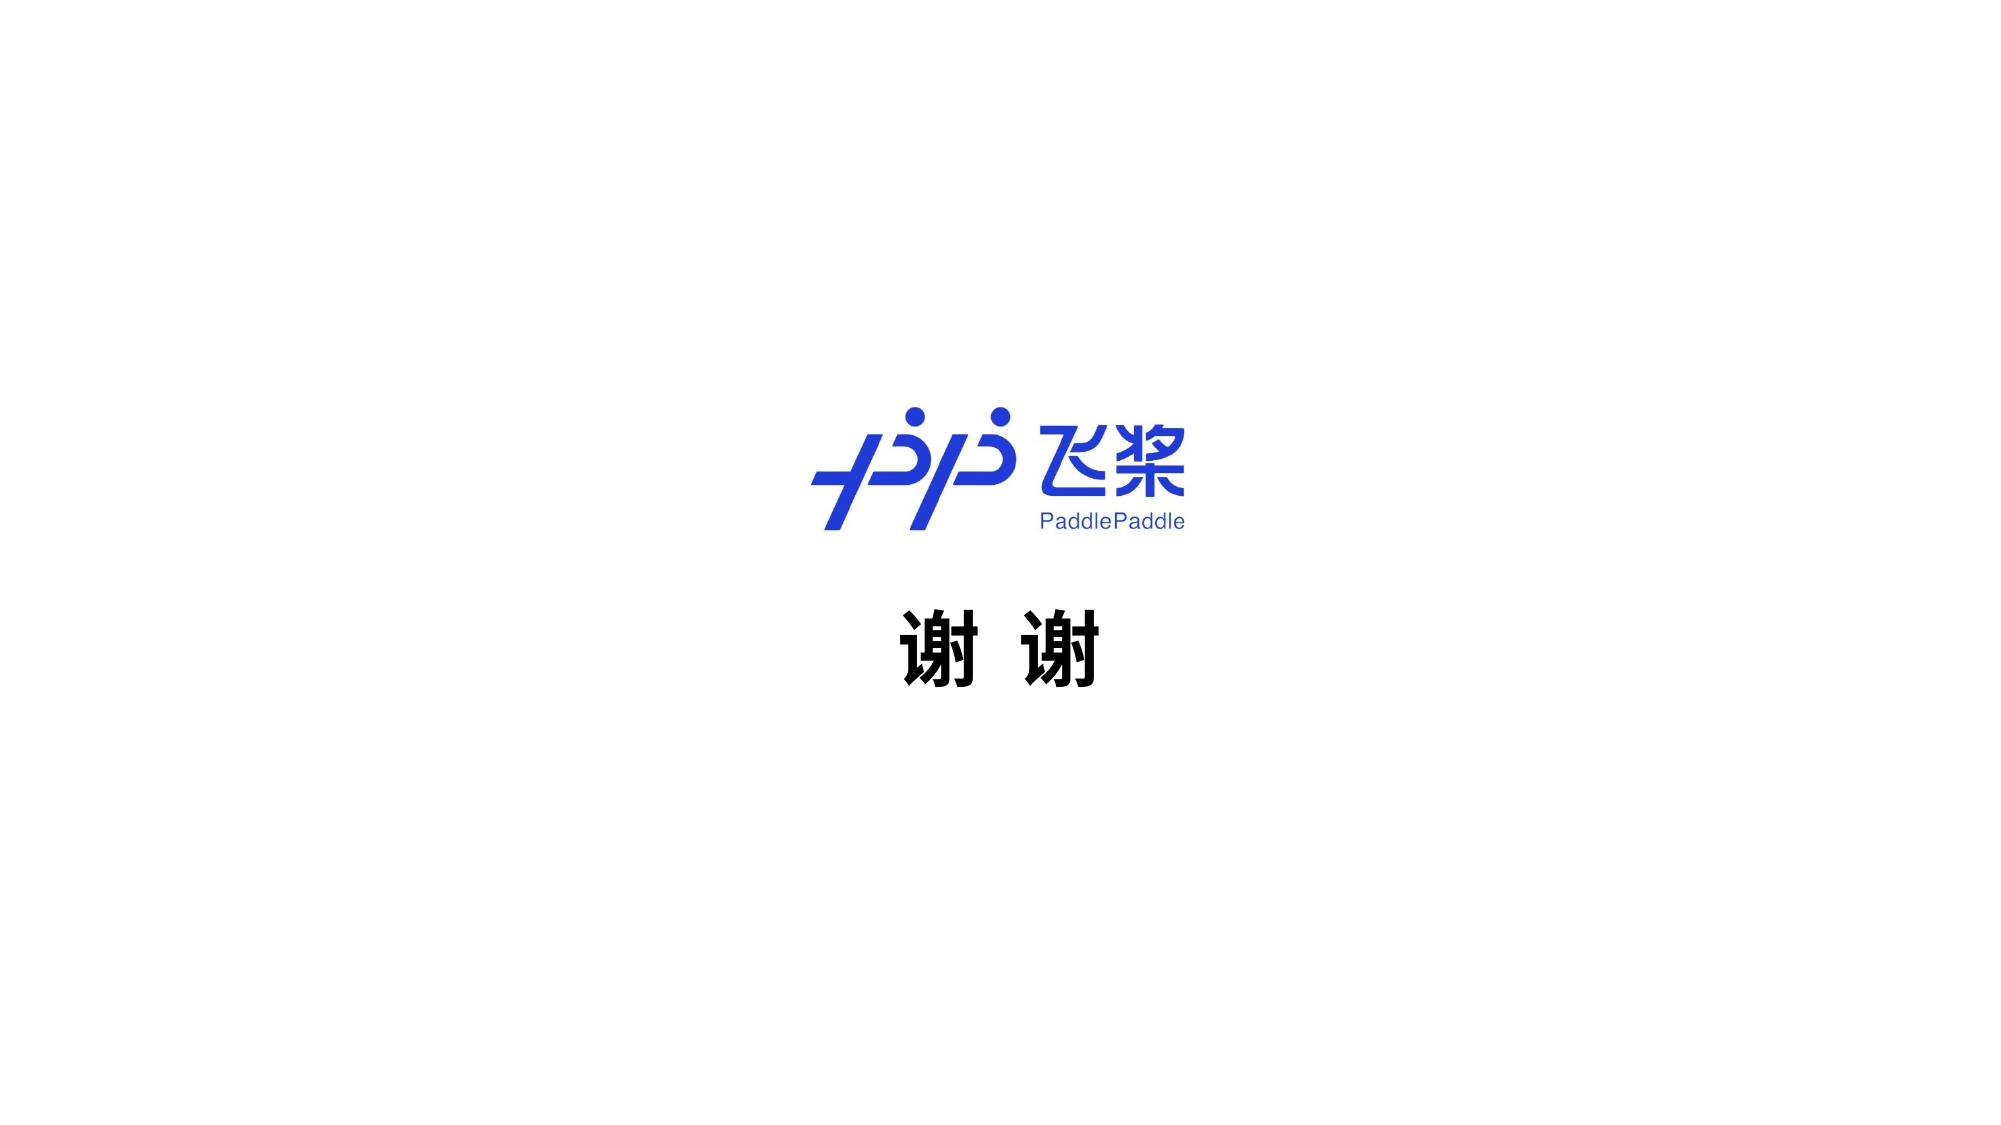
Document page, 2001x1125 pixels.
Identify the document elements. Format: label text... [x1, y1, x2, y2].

text_box 谢 谢 [500, 589, 1499, 705]
picture [789, 378, 1211, 563]
